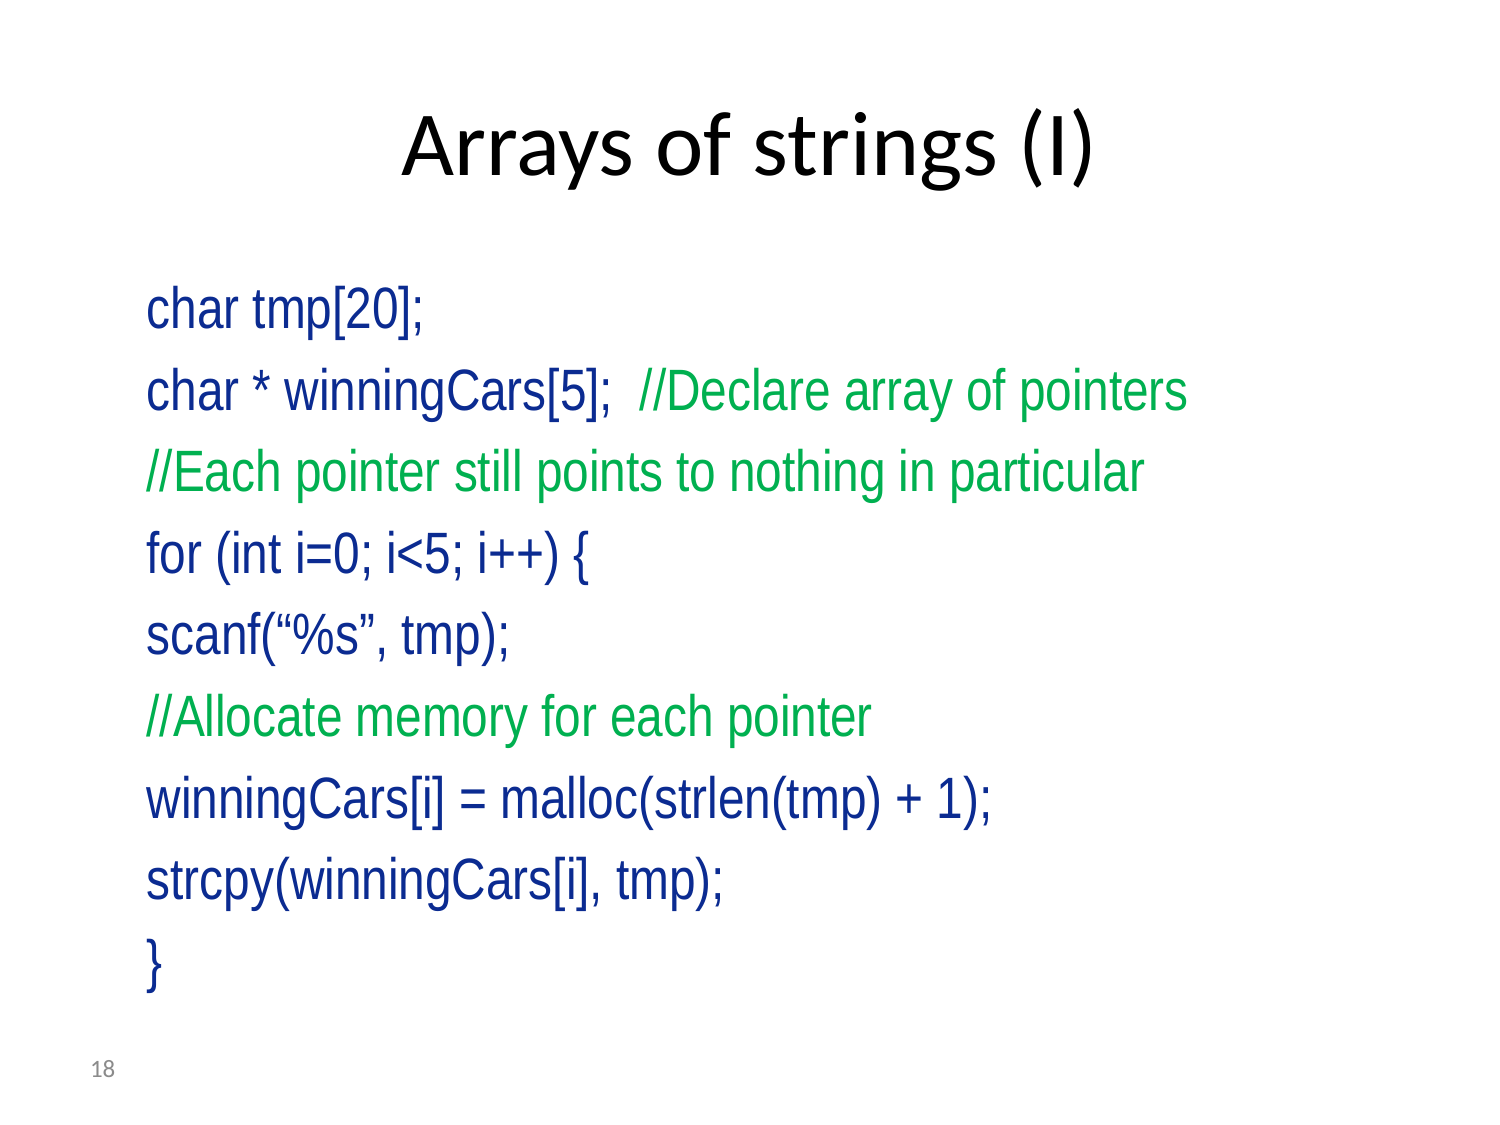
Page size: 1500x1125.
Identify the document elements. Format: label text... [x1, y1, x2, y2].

list char tmp[20]; char * winningCars[5]; //Declare array of pointers //Each pointer still points to nothing in particular for (int i=0; i<5; i++) { scanf(“%s”, tmp); //Allocate memory for each pointer winningCars[i] = malloc(strlen(tmp) + 1); strcpy(winningCars[i], tmp); } [75, 262, 1425, 1005]
slide_number 18 [75, 1037, 425, 1098]
title Arrays of strings (I) [75, 45, 1425, 233]
